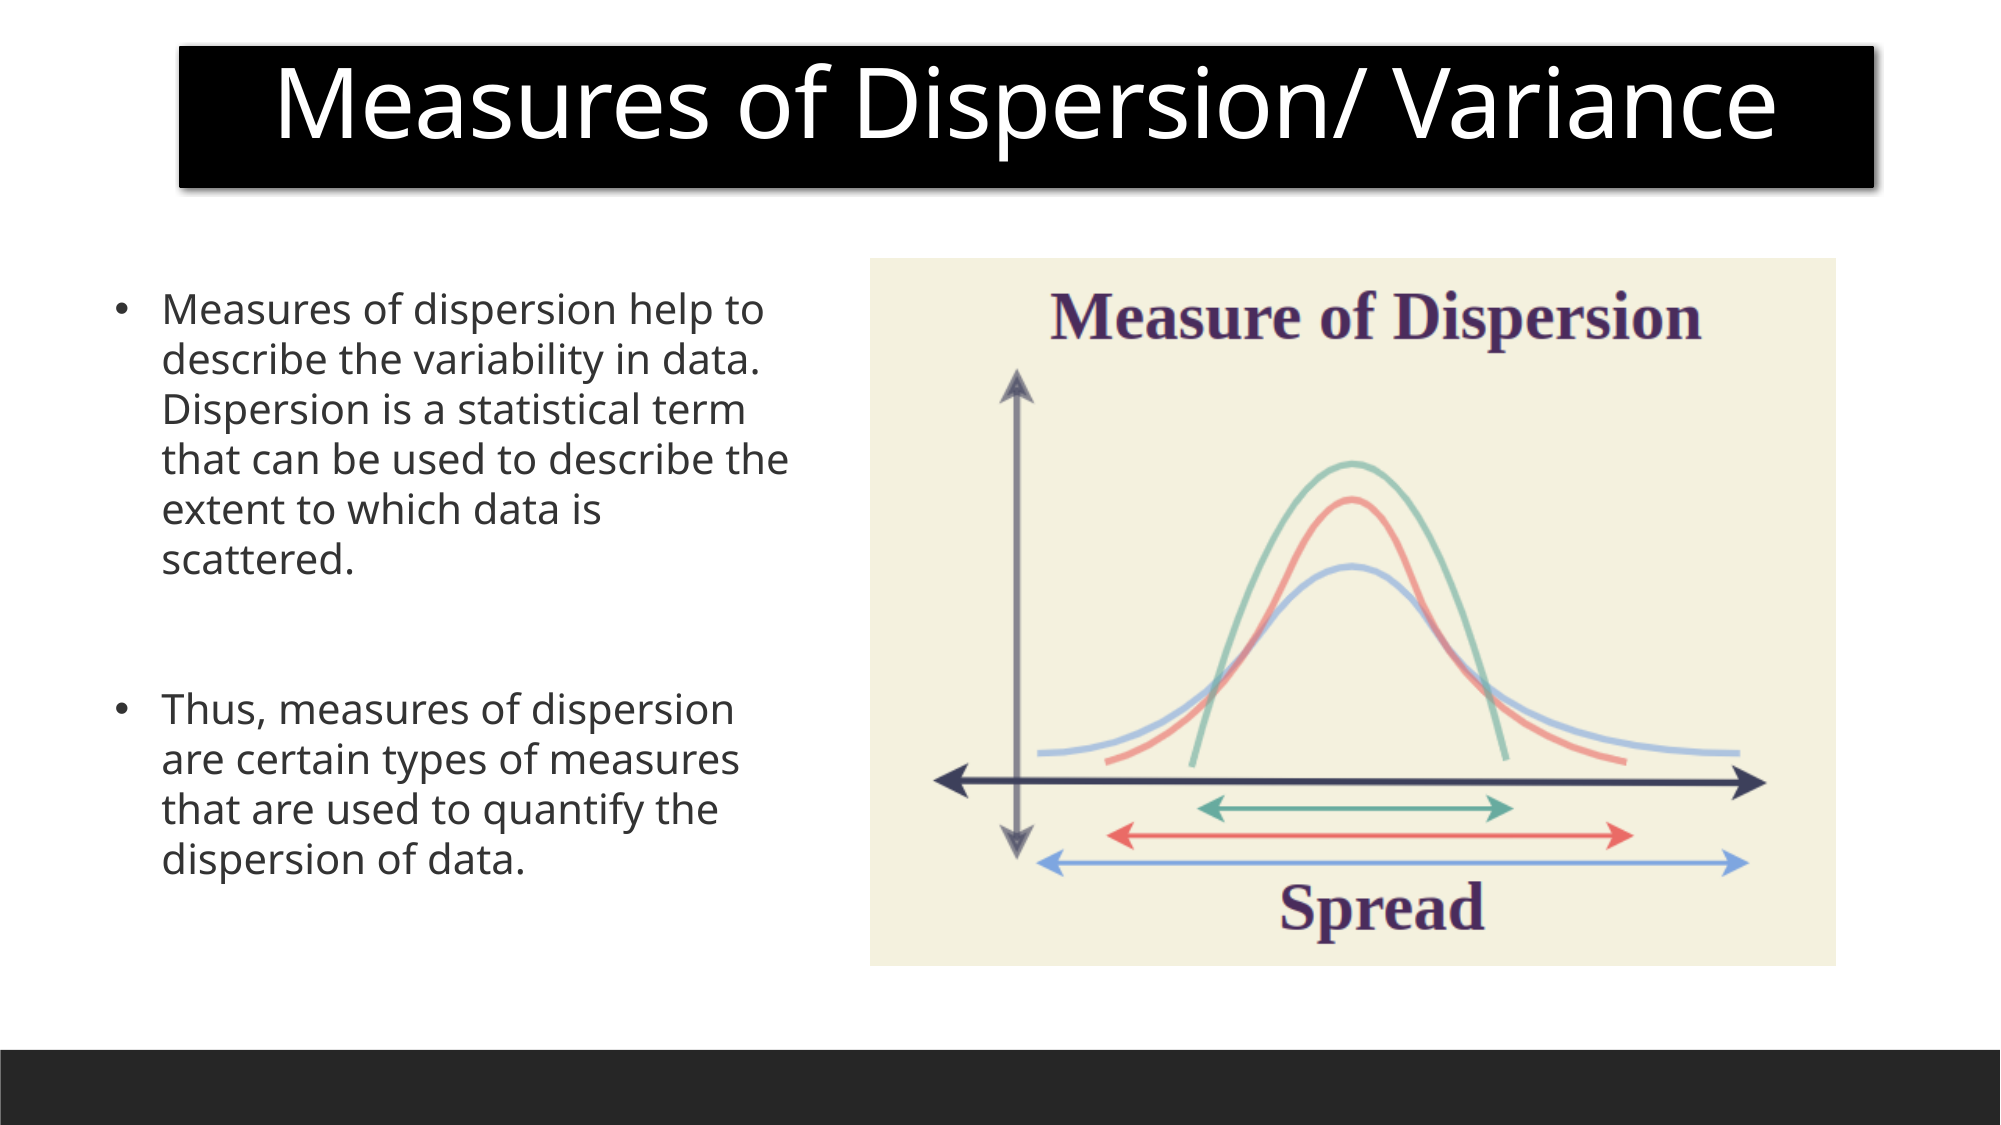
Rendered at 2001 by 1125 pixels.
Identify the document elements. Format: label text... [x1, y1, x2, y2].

text_box Measures of Dispersion/ Variance [179, 46, 1874, 188]
text_box Measures of dispersion help to describe the variability in data. Dispersion is a statistical term that can be used to describe the extent to which data is scattered. Thus, measures of dispersion are certain types of measures that are used to quantify the dispersion of data. [99, 275, 806, 891]
picture [869, 257, 1837, 967]
